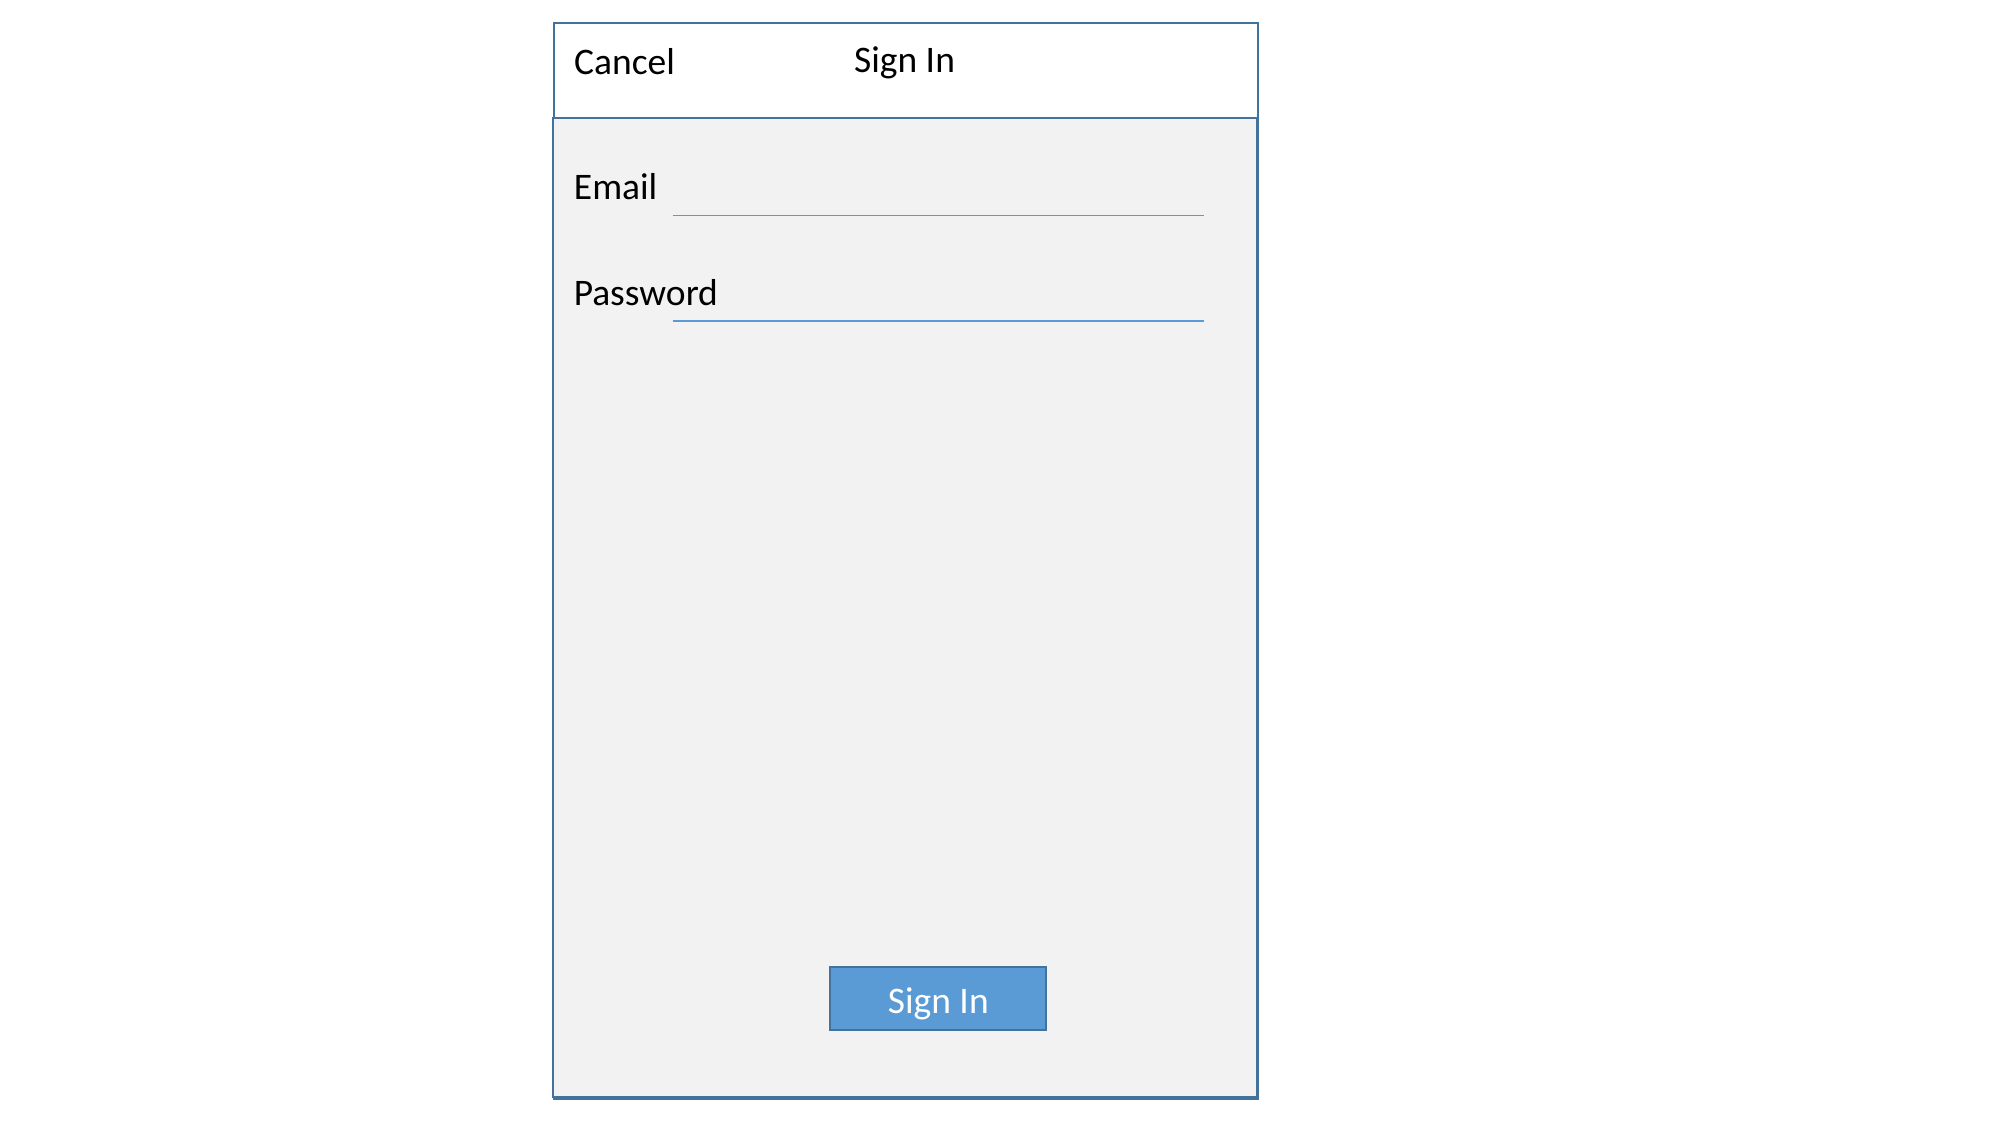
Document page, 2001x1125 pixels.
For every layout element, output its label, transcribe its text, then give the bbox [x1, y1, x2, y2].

text_box Password [559, 260, 733, 321]
text_box Sign In [829, 966, 1047, 1031]
text_box Sign In [839, 27, 971, 88]
text_box Email [559, 154, 673, 215]
text_box [553, 22, 1259, 1100]
text_box [552, 117, 1258, 1098]
text_box Cancel [559, 29, 690, 90]
